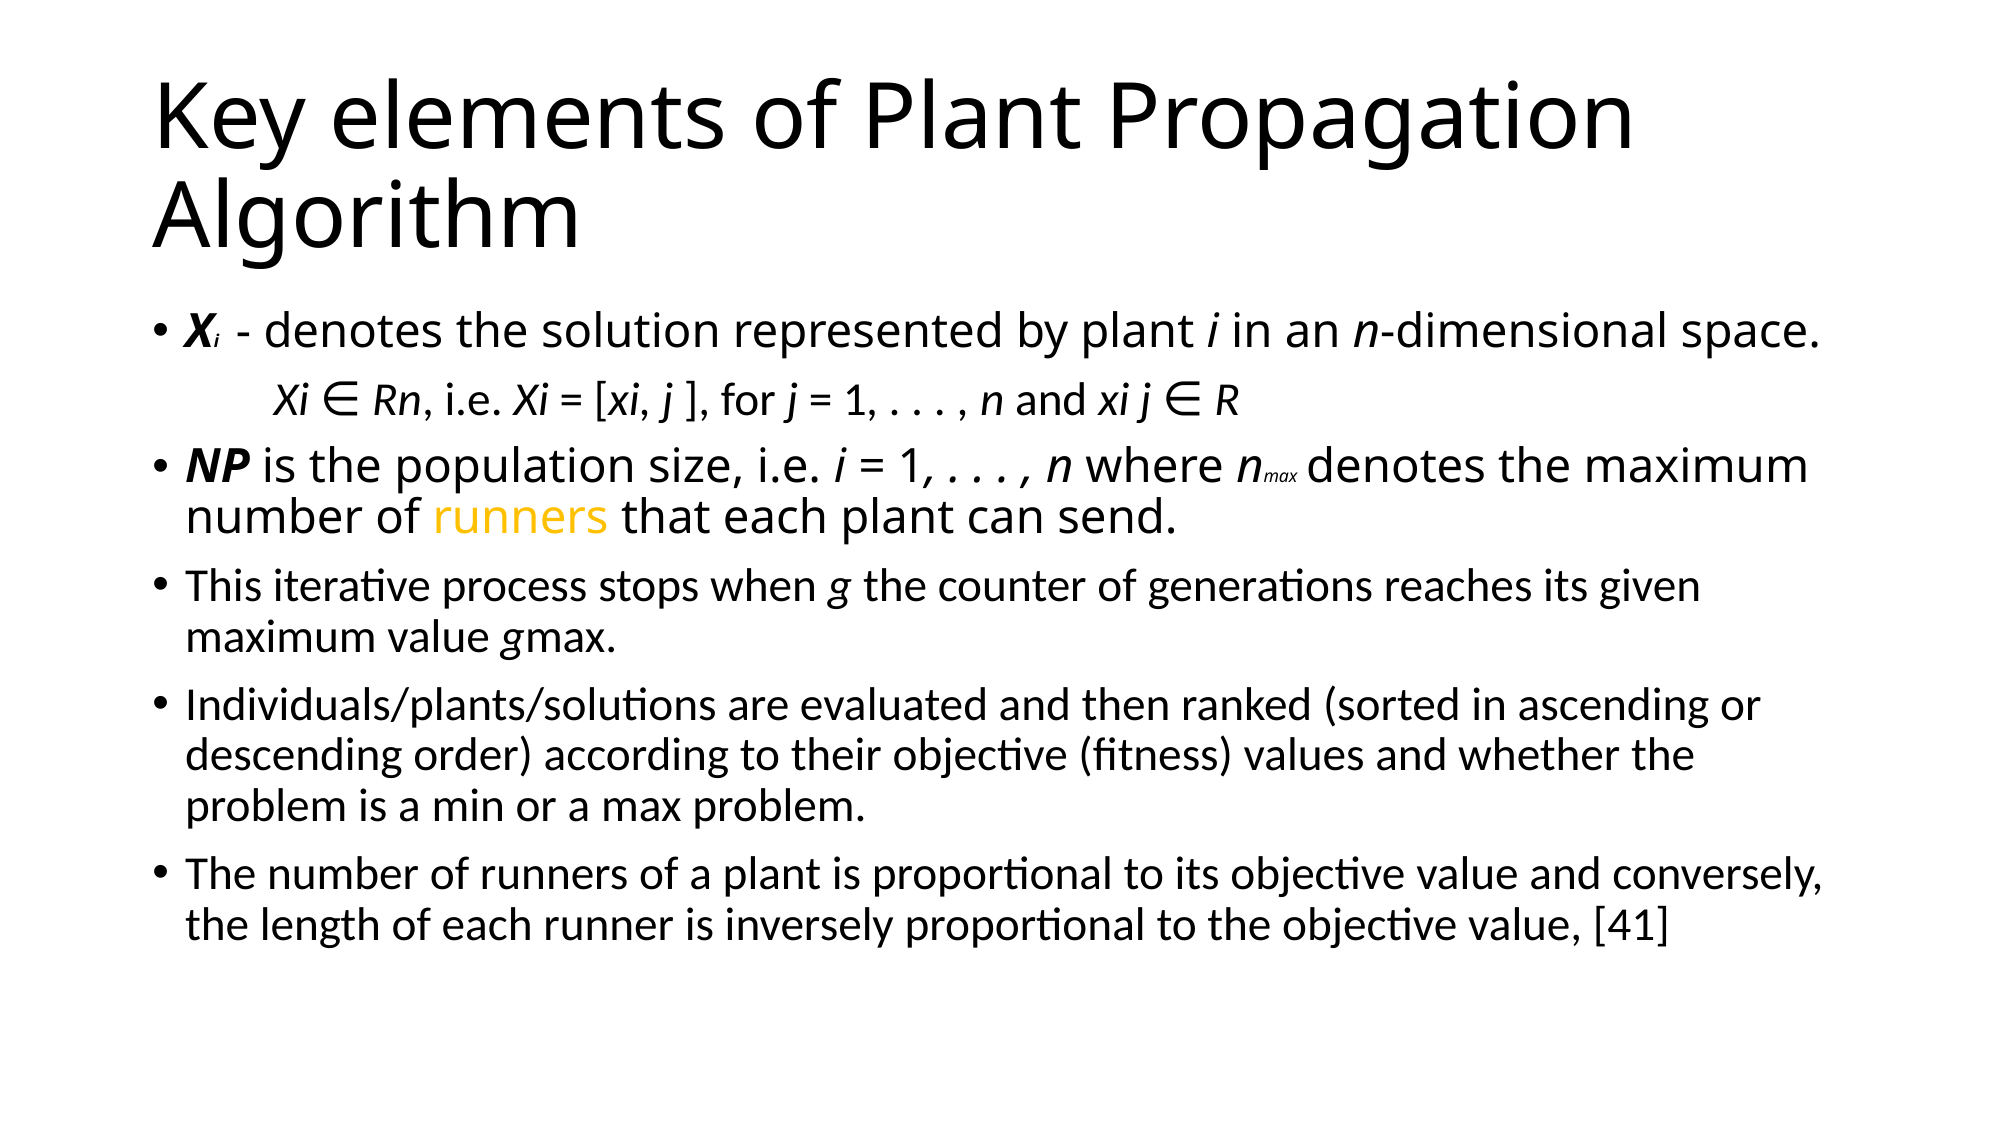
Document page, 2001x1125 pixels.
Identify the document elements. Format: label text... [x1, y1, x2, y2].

list Xi - denotes the solution represented by plant i in an n-dimensional space. Xi ∈ Rn, i.e. Xi = [xi, j ], for j = 1, . . . , n and xi j ∈ R NP is the population size, i.e. i = 1, . . . , n where nmax denotes the maximum number of runners that each plant can send. This iterative process stops when g the counter of generations reaches its given maximum value gmax. Individuals/plants/solutions are evaluated and then ranked (sorted in ascending or descending order) according to their objective (fitness) values and whether the problem is a min or a max problem. The number of runners of a plant is proportional to its objective value and conversely, the length of each runner is inversely proportional to the objective value, [41] [137, 299, 1863, 1014]
title Key elements of Plant Propagation Algorithm [137, 59, 1863, 278]
